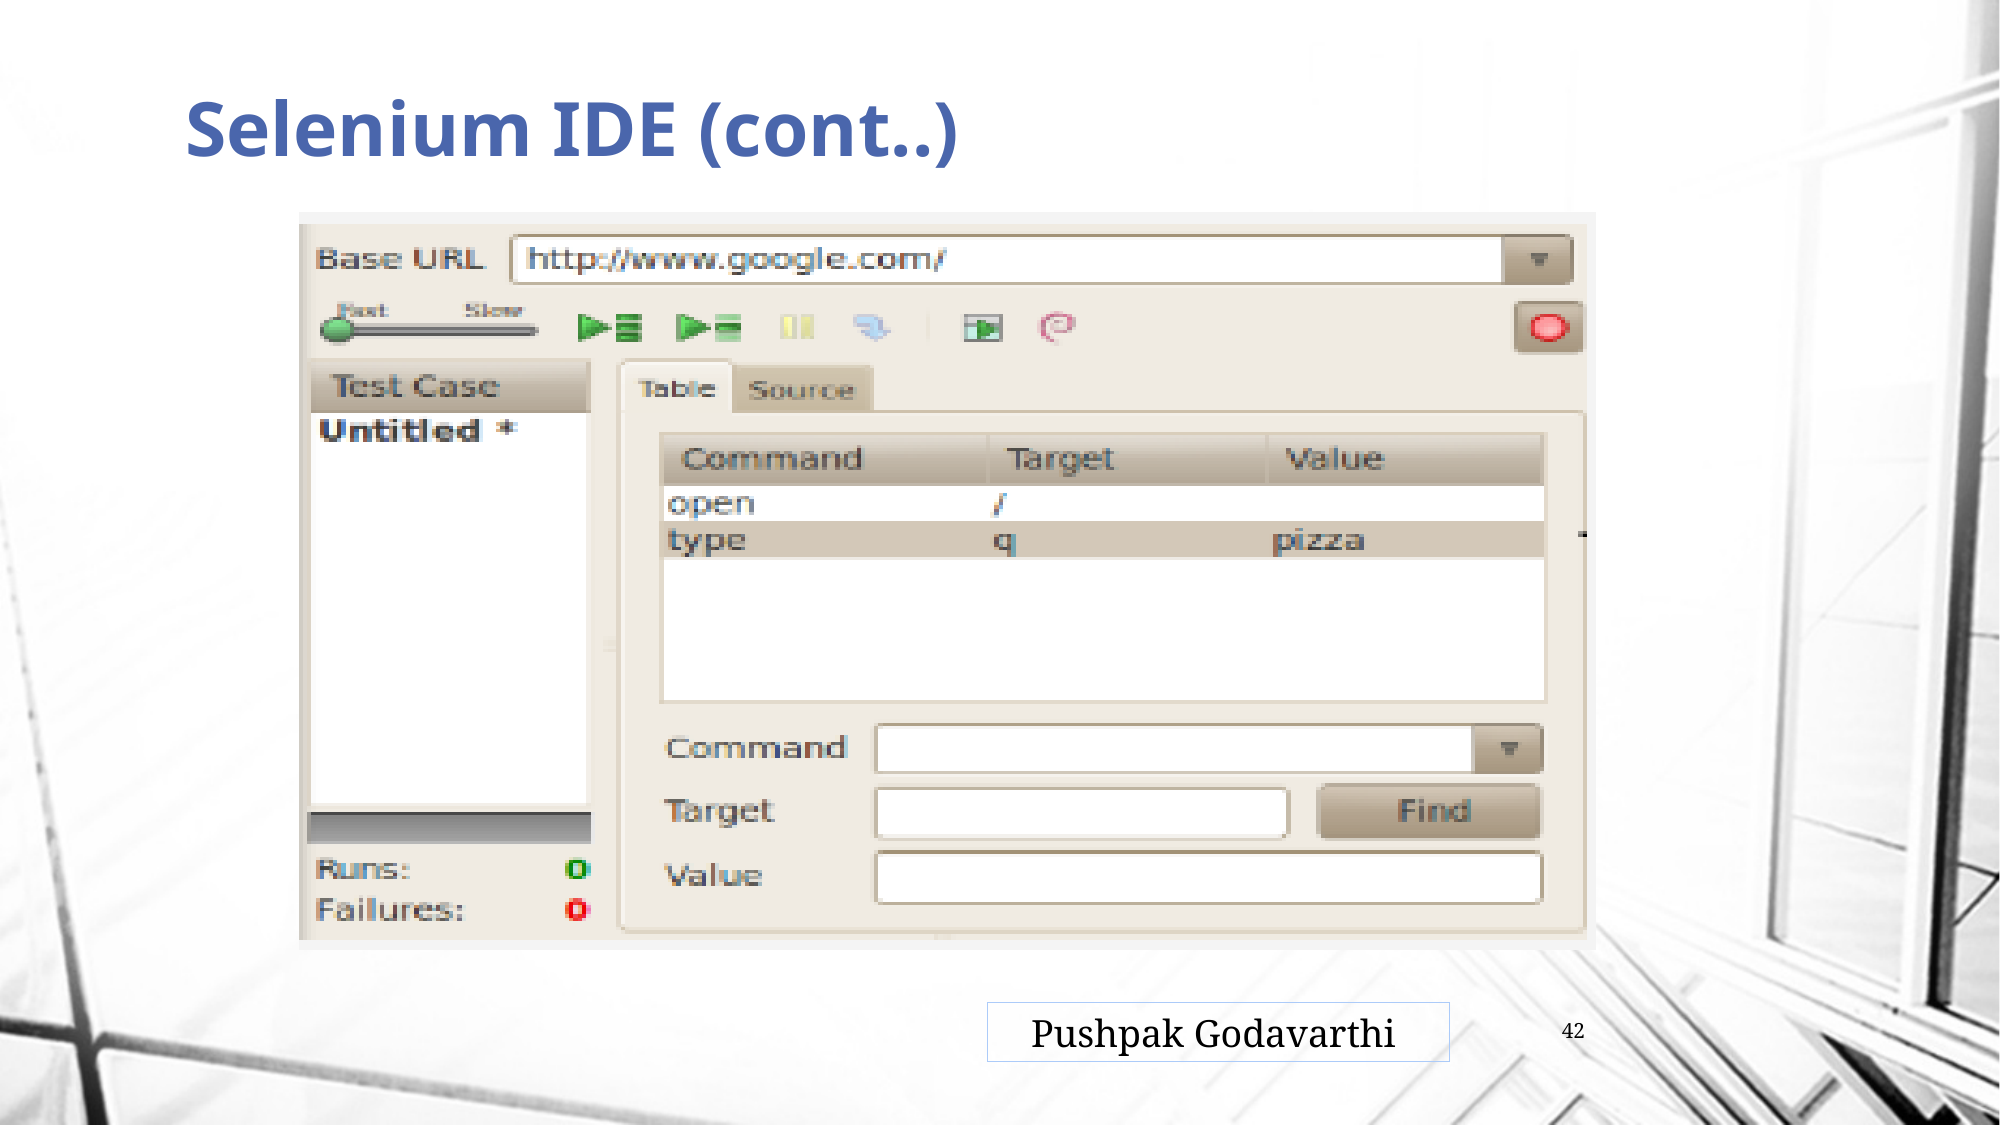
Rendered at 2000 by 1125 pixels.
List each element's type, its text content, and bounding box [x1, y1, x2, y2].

text_box Pushpak Godavarthi [987, 1002, 1450, 1062]
slide_number 42 [1450, 1009, 1600, 1055]
picture [0, 0, 2000, 1125]
title Selenium IDE (cont..) [170, 3, 1596, 179]
